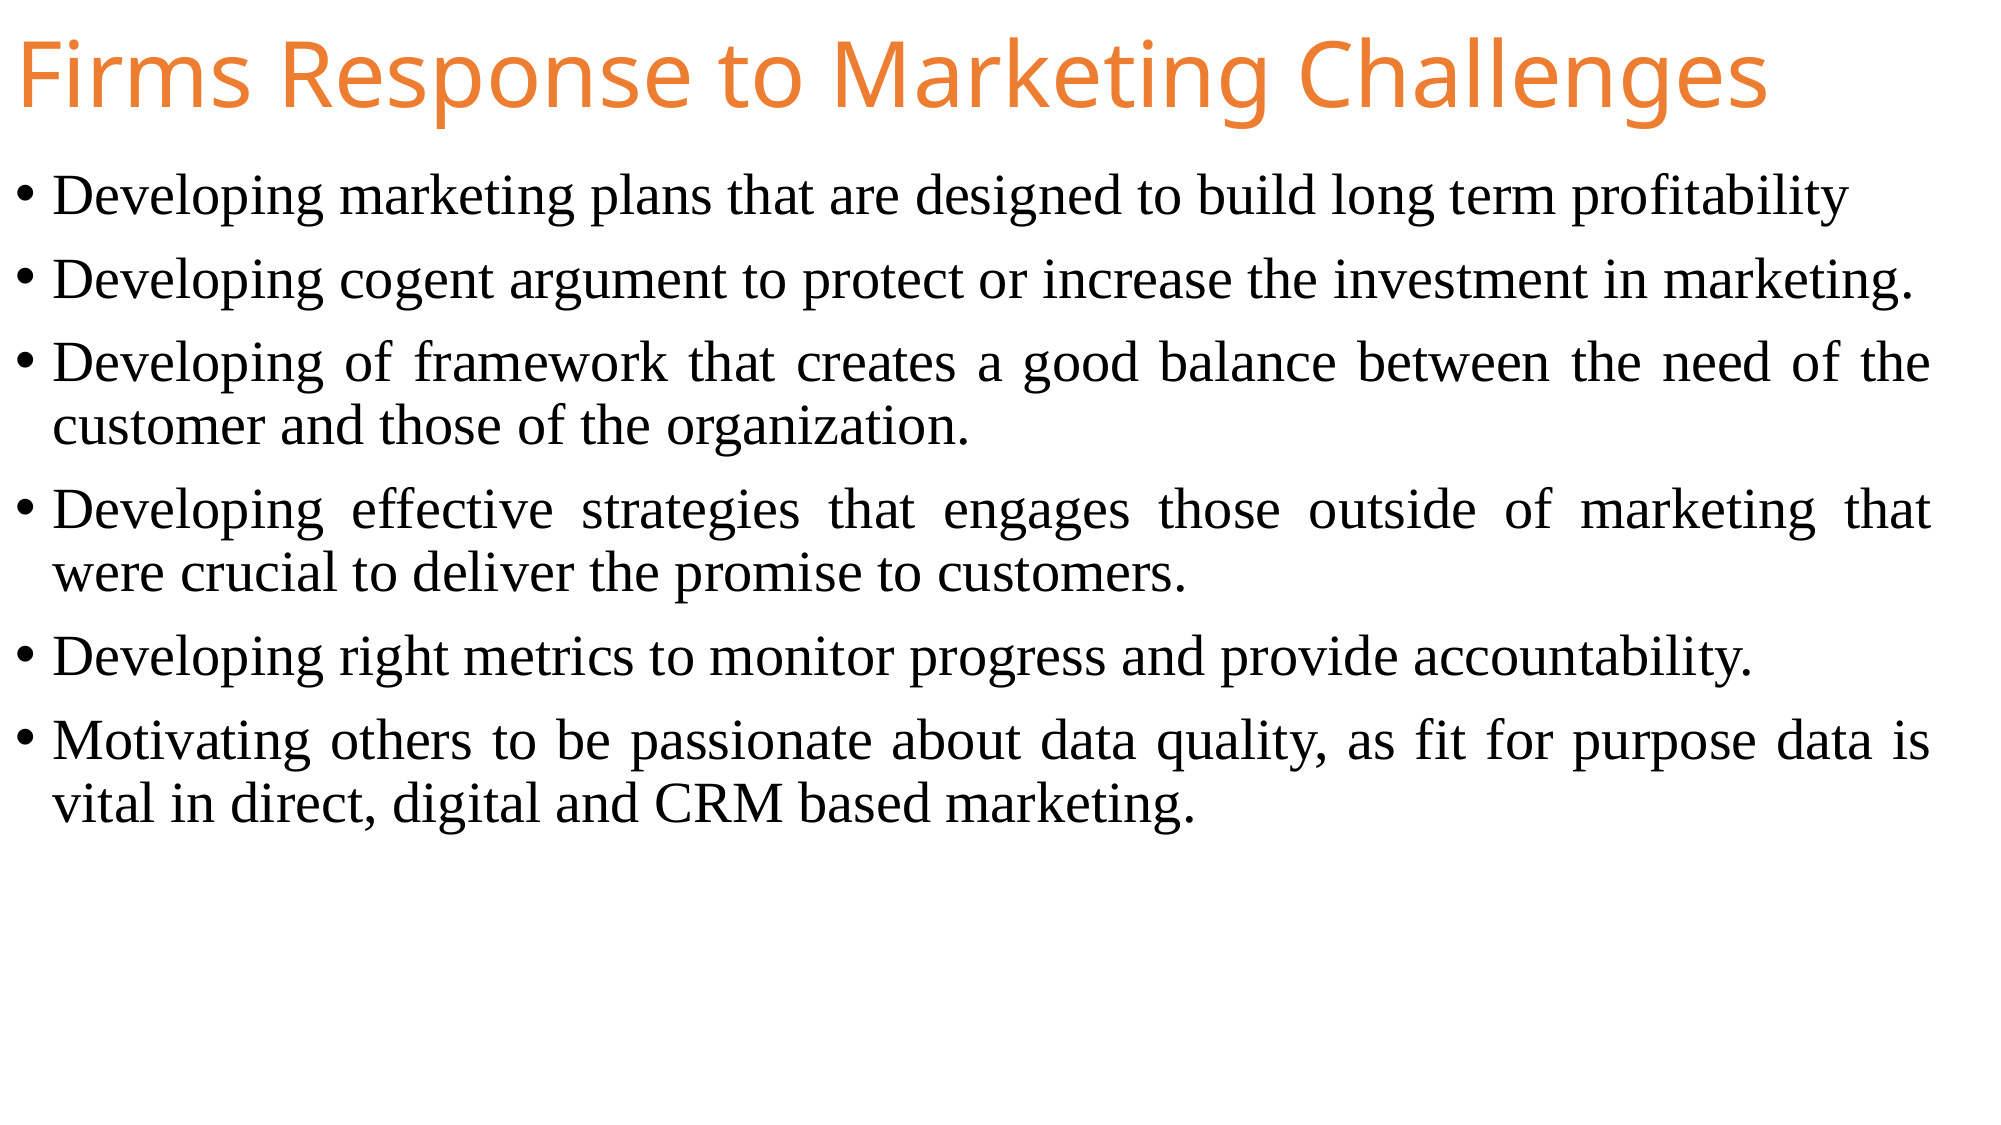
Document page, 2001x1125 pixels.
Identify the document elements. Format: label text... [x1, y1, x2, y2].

title Firms Response to Marketing Challenges [0, 0, 1863, 156]
list Developing marketing plans that are designed to build long term profitability Developing cogent argument to protect or increase the investment in marketing. Developing of framework that creates a good balance between the need of the customer and those of the organization. Developing effective strategies that engages those outside of marketing that were crucial to deliver the promise to customers. Developing right metrics to monitor progress and provide accountability. Motivating others to be passionate about data quality, as fit for purpose data is vital in direct, digital and CRM based marketing. [0, 156, 1948, 1083]
